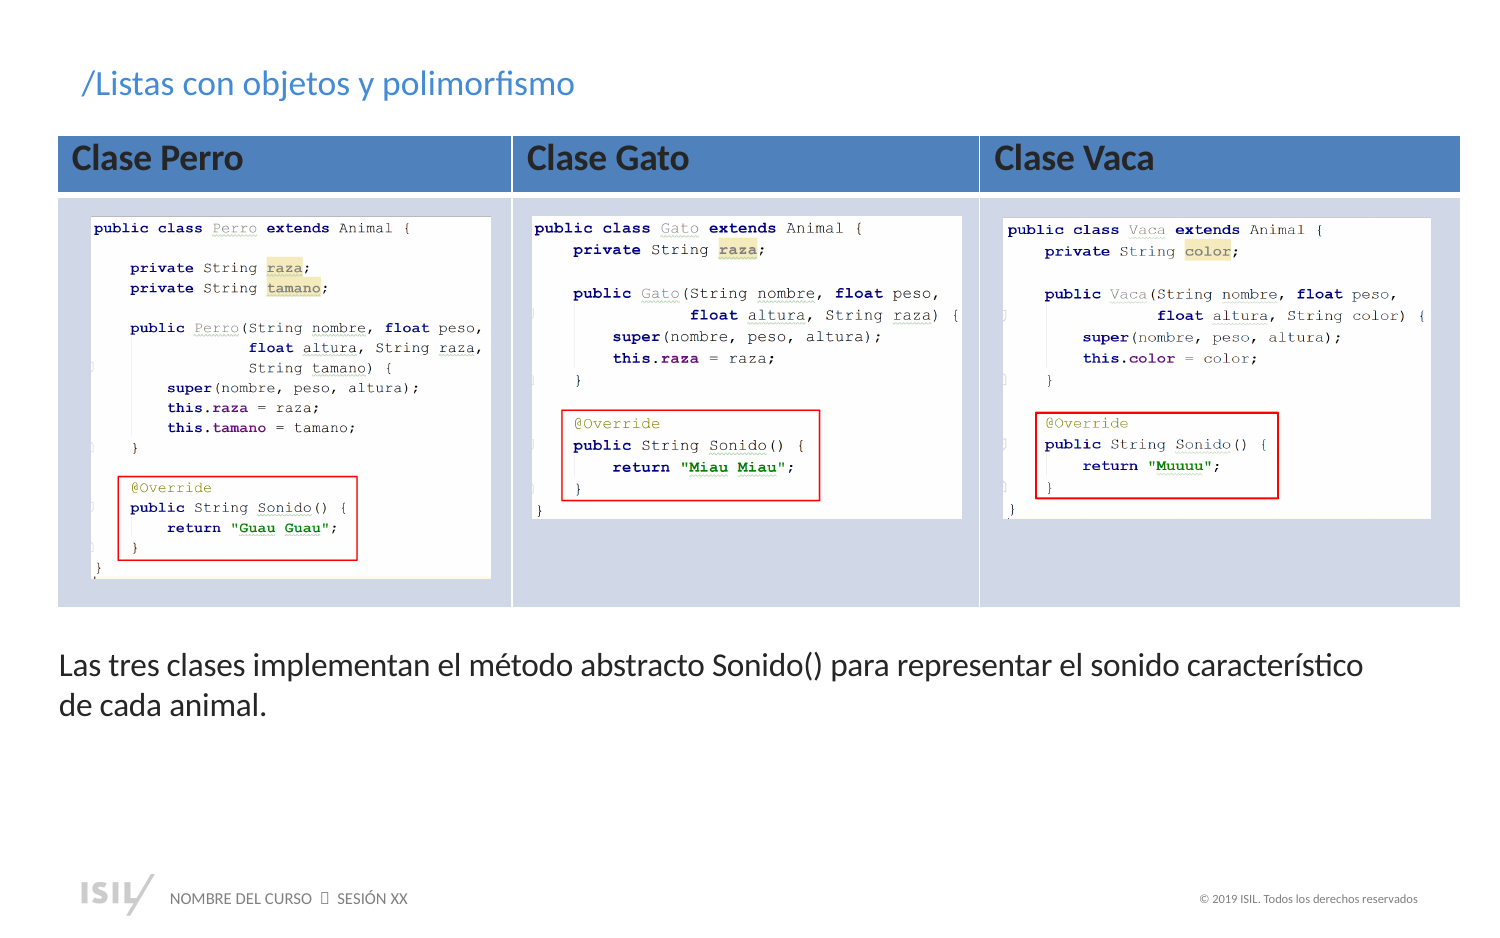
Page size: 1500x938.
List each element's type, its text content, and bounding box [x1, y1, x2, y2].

table_header Clase Perro [58, 136, 511, 192]
text_box /Listas con objetos y polimorfismo [66, 52, 1249, 110]
picture [90, 216, 491, 580]
table_cell [58, 198, 511, 607]
table_cell [980, 198, 1460, 607]
picture [531, 216, 962, 519]
table_cell [513, 198, 979, 607]
table_header Clase Vaca [980, 136, 1460, 192]
picture [1002, 217, 1431, 519]
text_box Las tres clases implementan el método abstracto Sonido() para representar el sonido característico de cada animal. [56, 642, 1397, 938]
table_header Clase Gato [513, 136, 979, 192]
